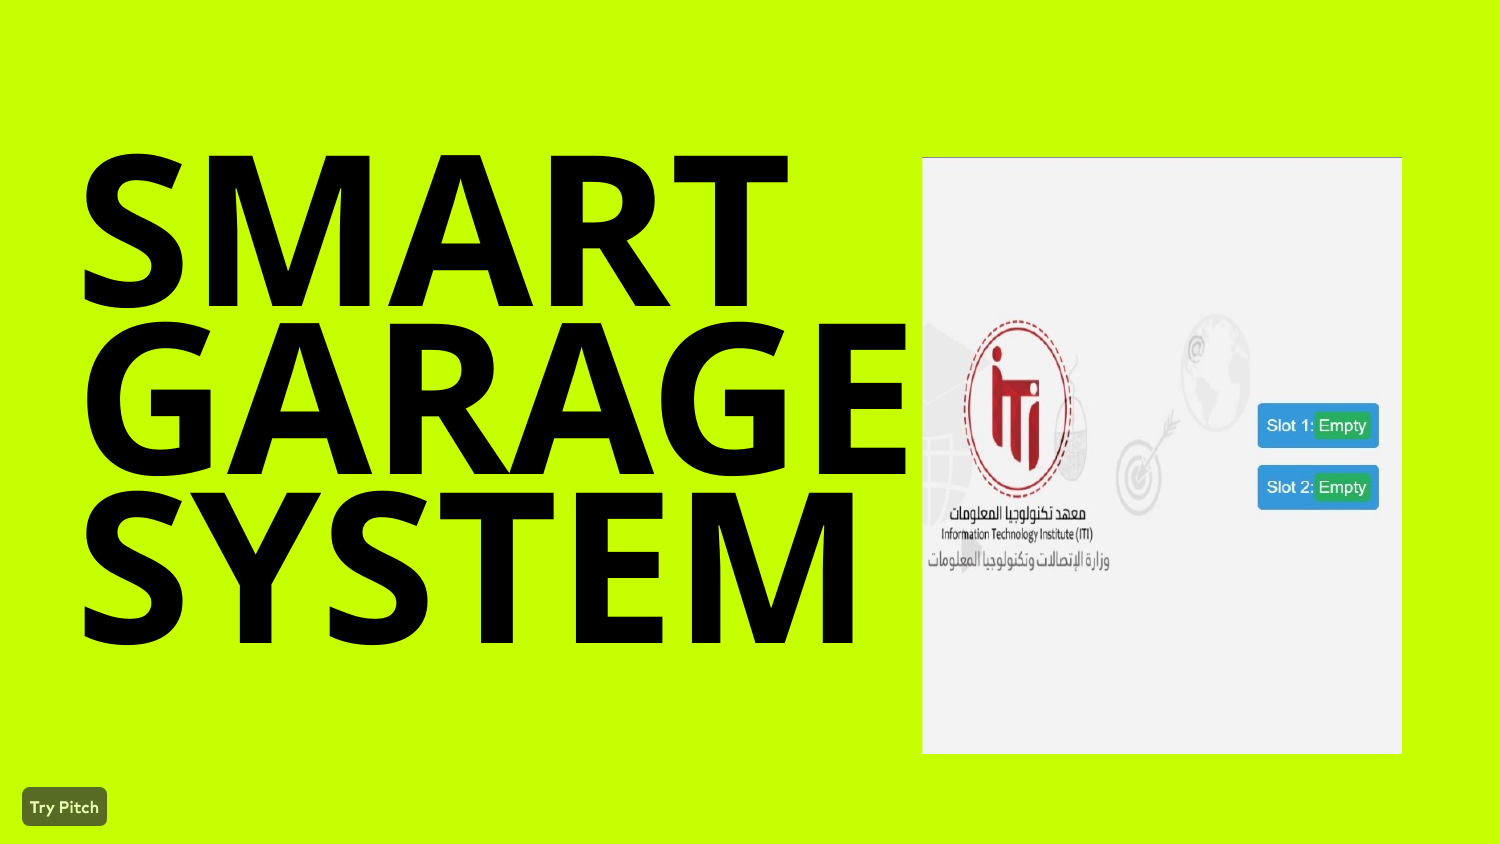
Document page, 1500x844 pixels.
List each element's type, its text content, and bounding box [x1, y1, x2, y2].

picture [22, 787, 107, 826]
picture [922, 157, 1402, 754]
text_box SMART GARAGE SYSTEM [75, 179, 922, 686]
